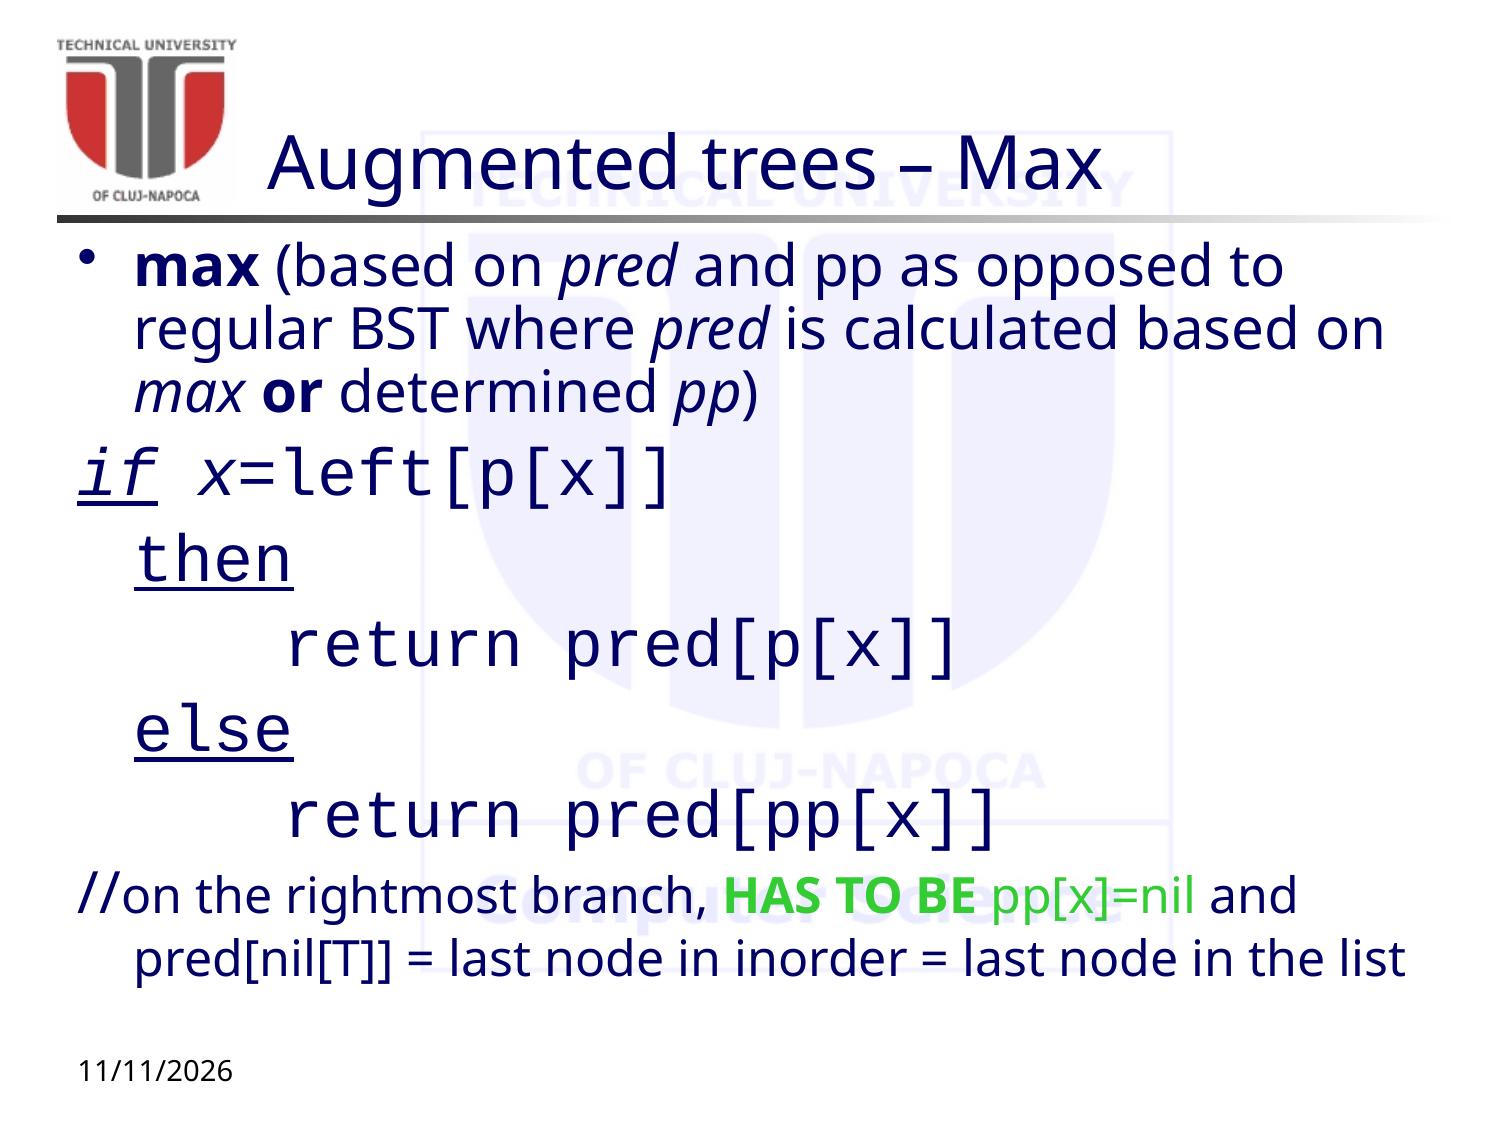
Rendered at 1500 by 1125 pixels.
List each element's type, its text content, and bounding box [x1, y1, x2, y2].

list max (based on pred and pp as opposed to regular BST where pred is calculated based on max or determined pp) if x=left[p[x]] then return pred[p[x]] else return pred[pp[x]] //on the rightmost branch, HAS TO BE pp[x]=nil and pred[nil[T]] = last node in inorder = last node in the list [62, 228, 1469, 1025]
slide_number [62, 1025, 375, 1100]
picture [420, 222, 1174, 228]
title Augmented trees – Max [252, 35, 1468, 213]
picture [57, 33, 237, 206]
